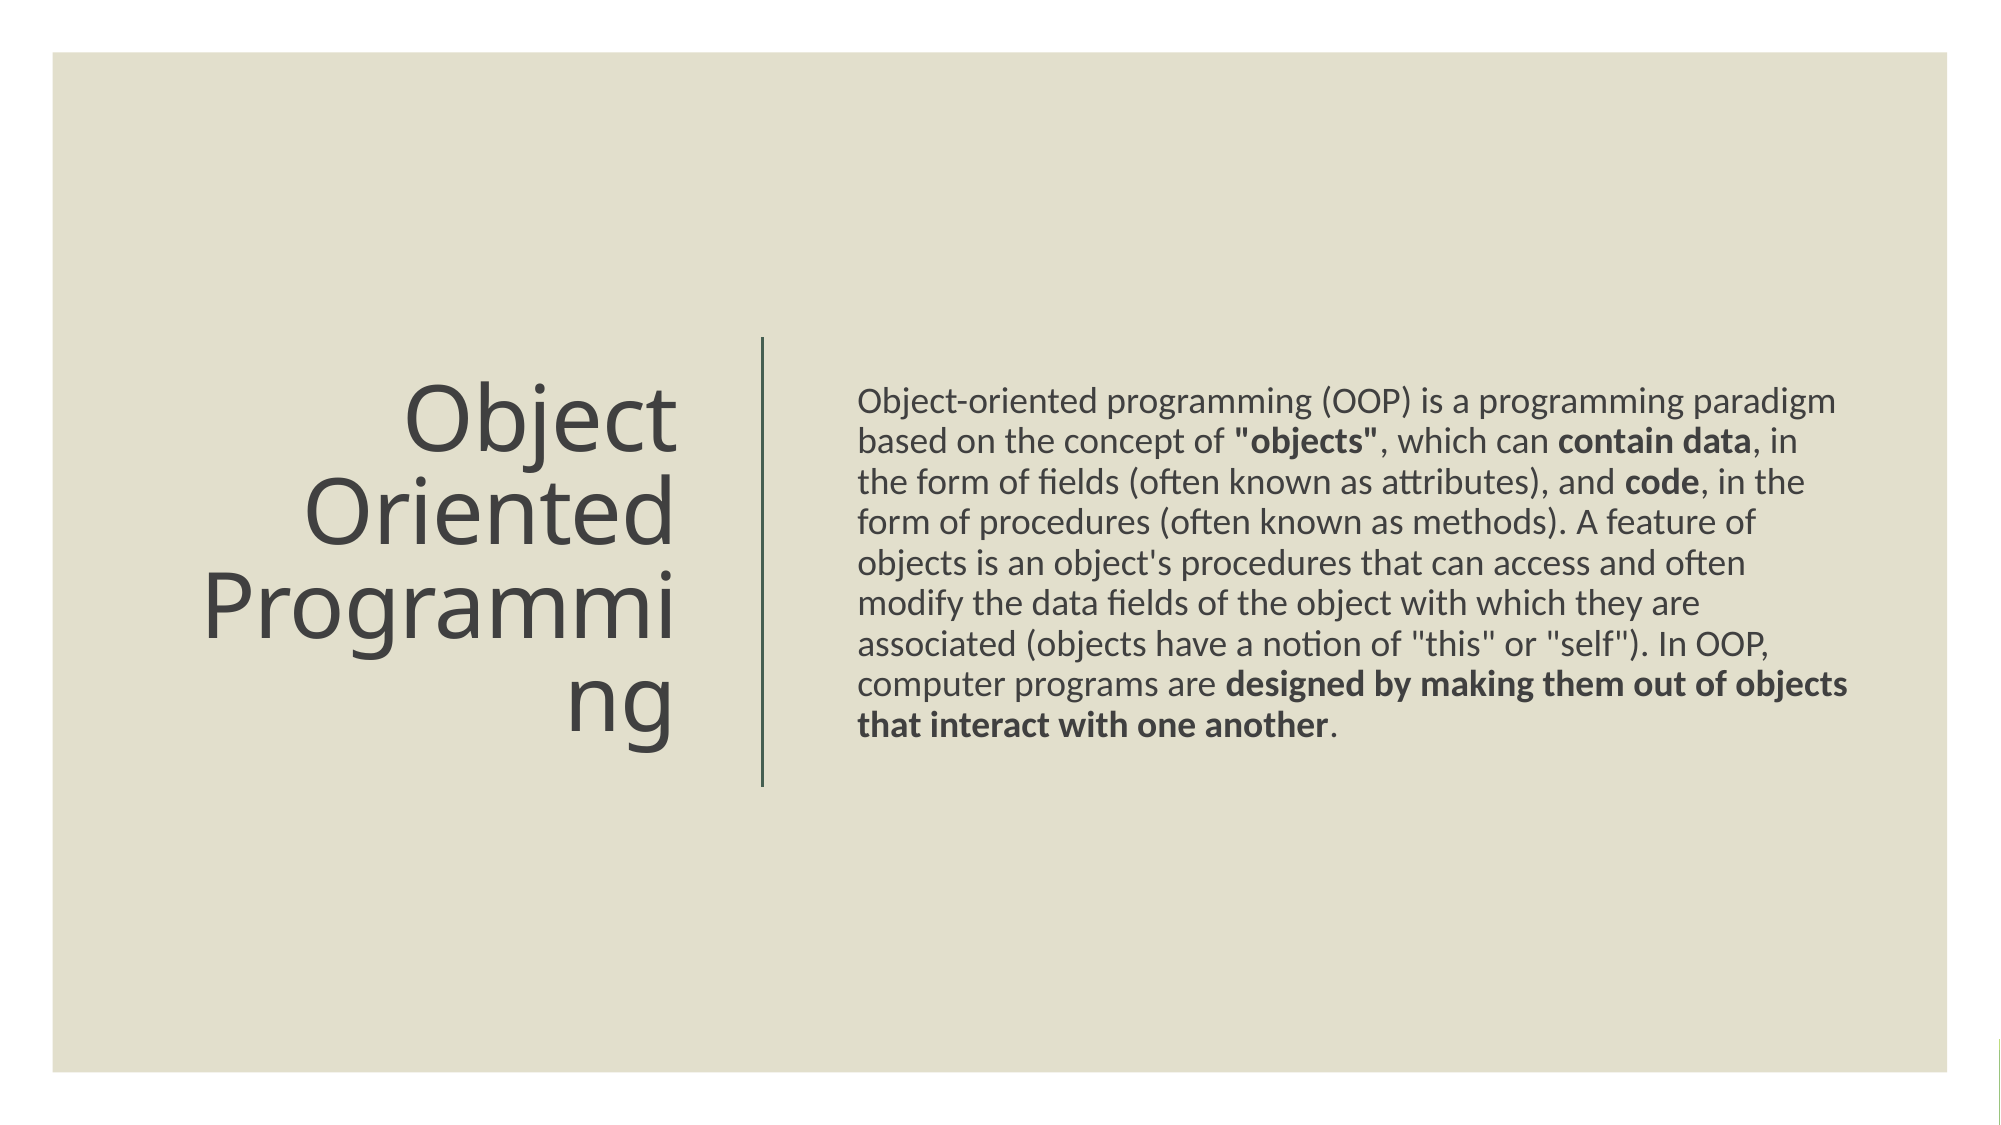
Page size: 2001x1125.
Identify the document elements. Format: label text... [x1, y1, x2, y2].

list Object-oriented programming (OOP) is a programming paradigm based on the concept of "objects", which can contain data, in the form of fields (often known as attributes), and code, in the form of procedures (often known as methods). A feature of objects is an object's procedures that can access and often modify the data fields of the object with which they are associated (objects have a notion of "this" or "self"). In OOP, computer programs are designed by making them out of objects that interact with one another. [842, 158, 1849, 969]
text_box [0, 0, 2000, 1125]
title Object Oriented Programming [158, 158, 693, 969]
text_box [51, 51, 1948, 1074]
